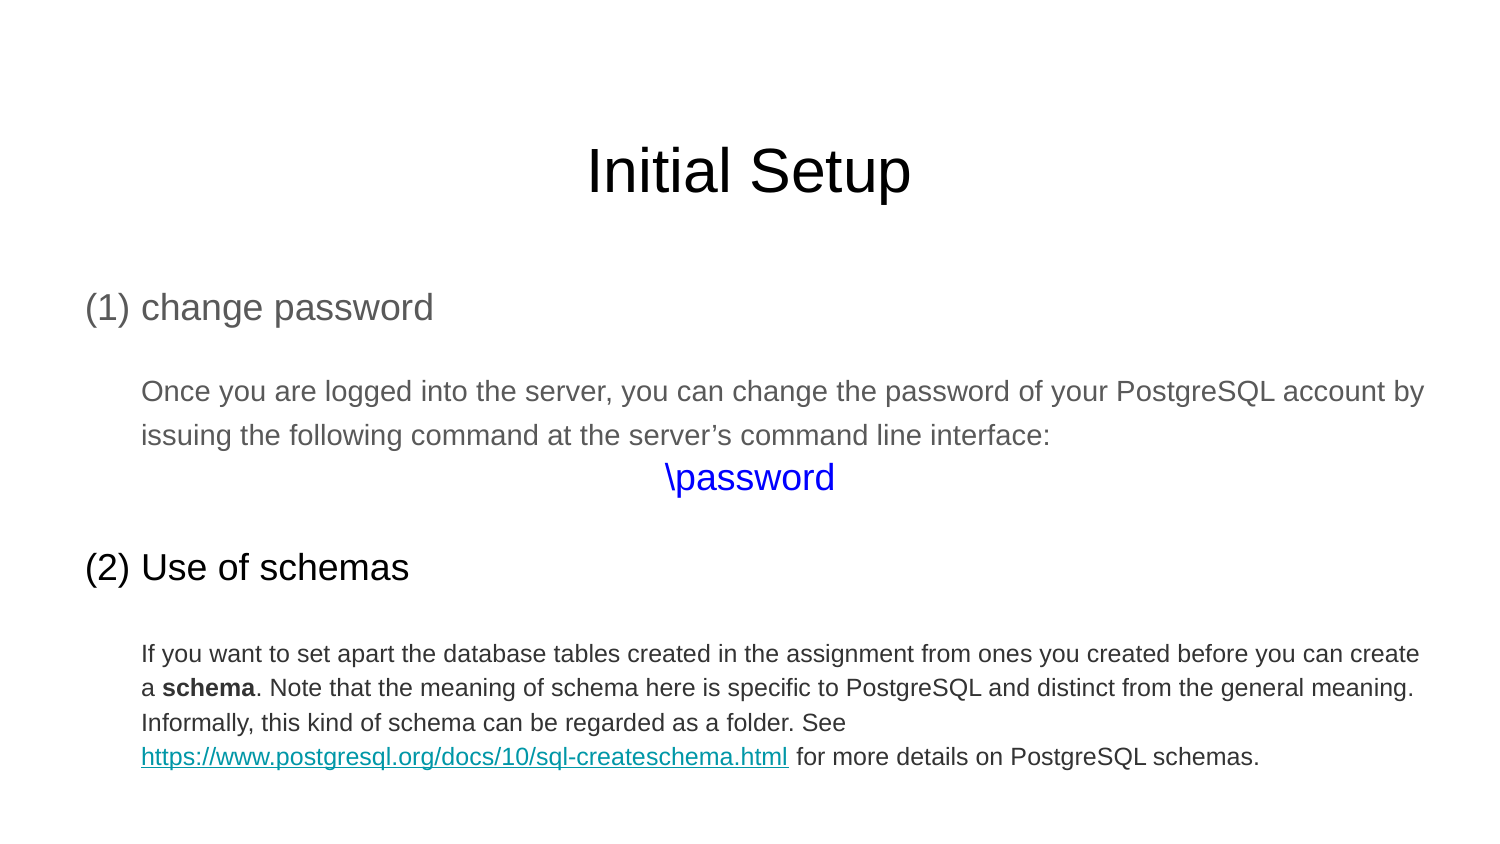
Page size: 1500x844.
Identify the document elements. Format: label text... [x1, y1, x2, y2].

subtitle change password Once you are logged into the server, you can change the password of your PostgreSQL account by issuing the following command at the server’s command line interface: \password Use of schemas If you want to set apart the database tables created in the assignment from ones you created before you can create a schema. Note that the meaning of schema here is specific to PostgreSQL and distinct from the general meaning. Informally, this kind of schema can be regarded as a folder. See https://www.postgresql.org/docs/10/sql-createschema.html for more details on PostgreSQL schemas. [51, 267, 1449, 673]
title Initial Setup [51, 90, 1449, 221]
